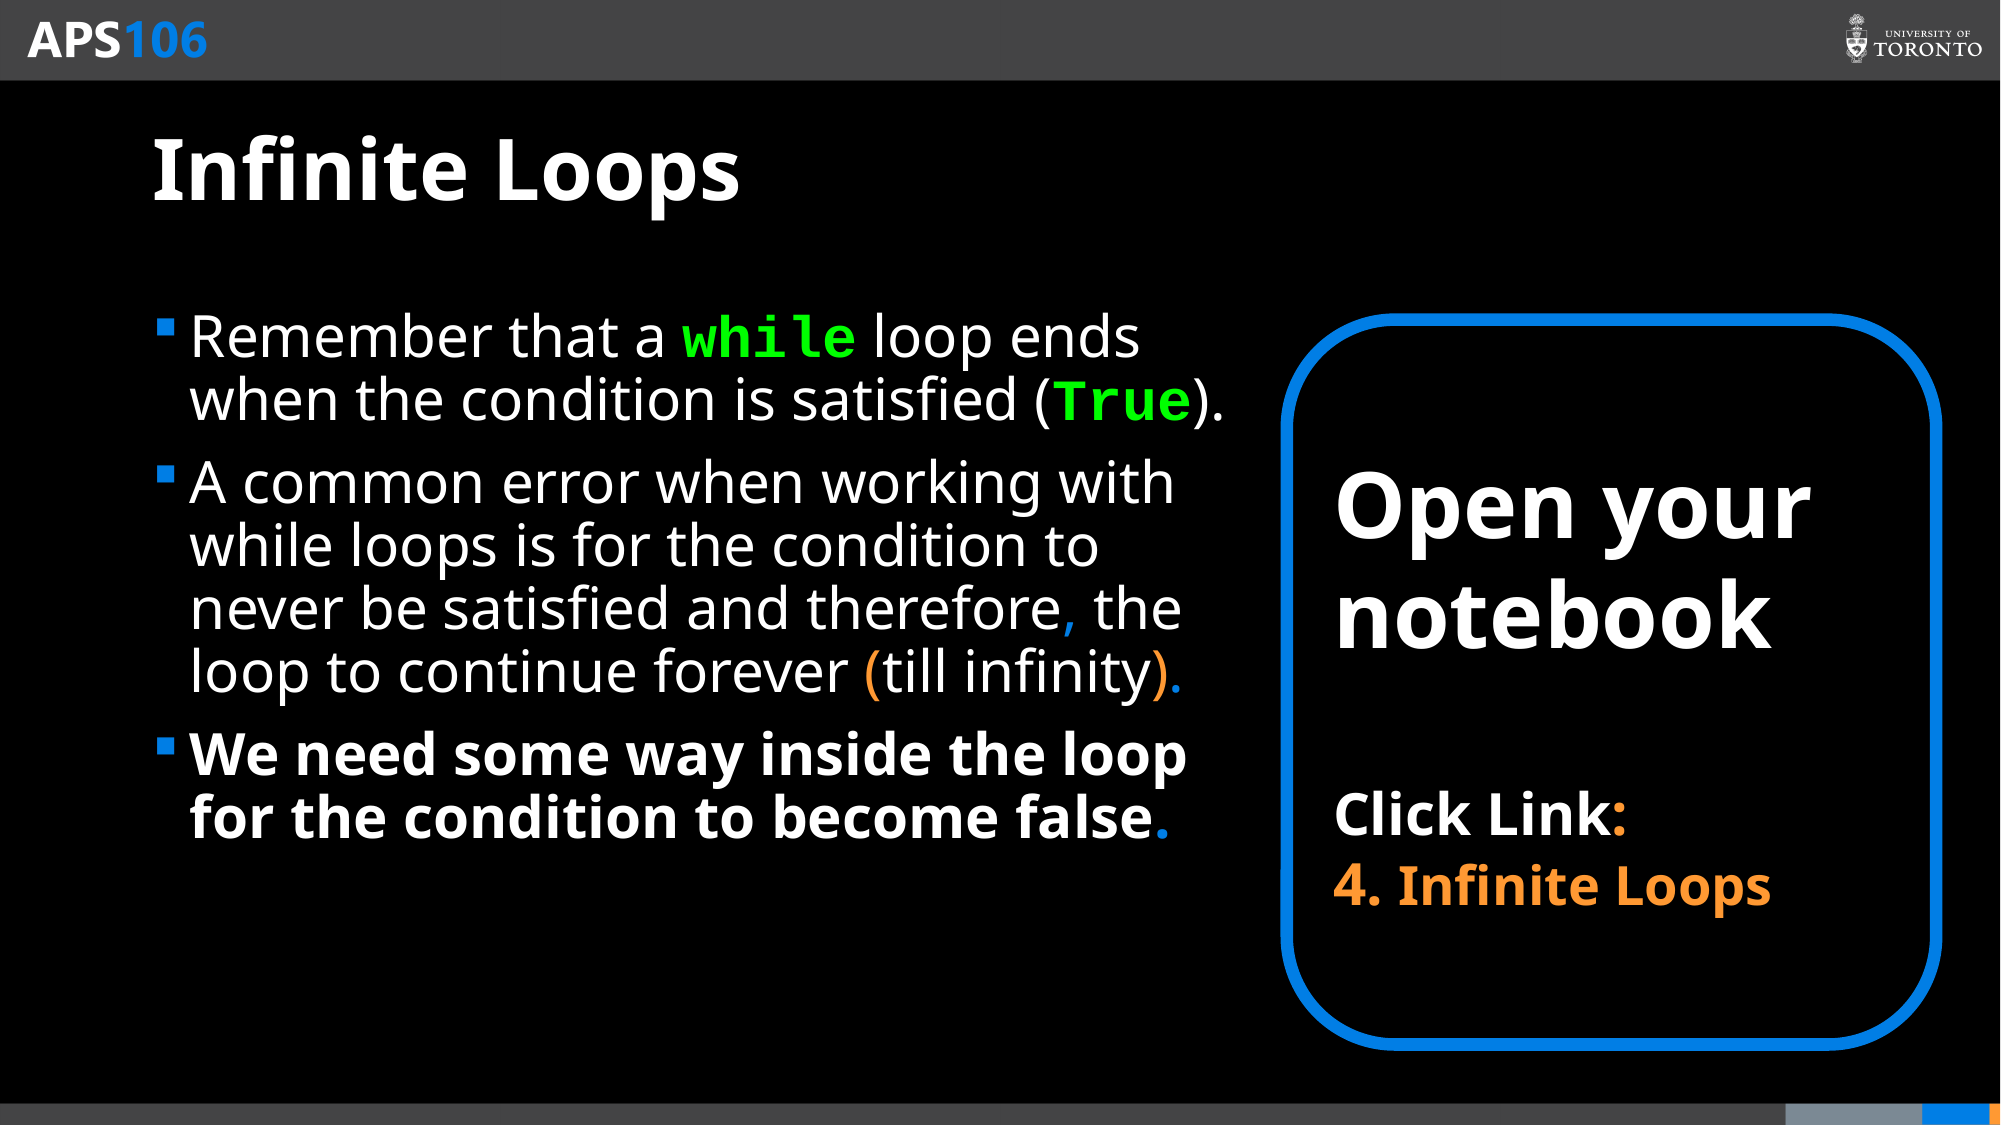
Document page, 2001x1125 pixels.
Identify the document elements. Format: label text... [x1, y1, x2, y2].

text_box Open your notebook Click Link: 4. Infinite Loops [1285, 318, 1938, 1046]
title Infinite Loops [137, 119, 1863, 227]
list Remember that a while loop ends when the condition is satisfied (True). A common error when working with while loops is for the condition to never be satisfied and therefore, the loop to continue forever (till infinity). We need some way inside the loop for the condition to become false. [137, 299, 1266, 1104]
picture [0, 0, 2001, 1125]
